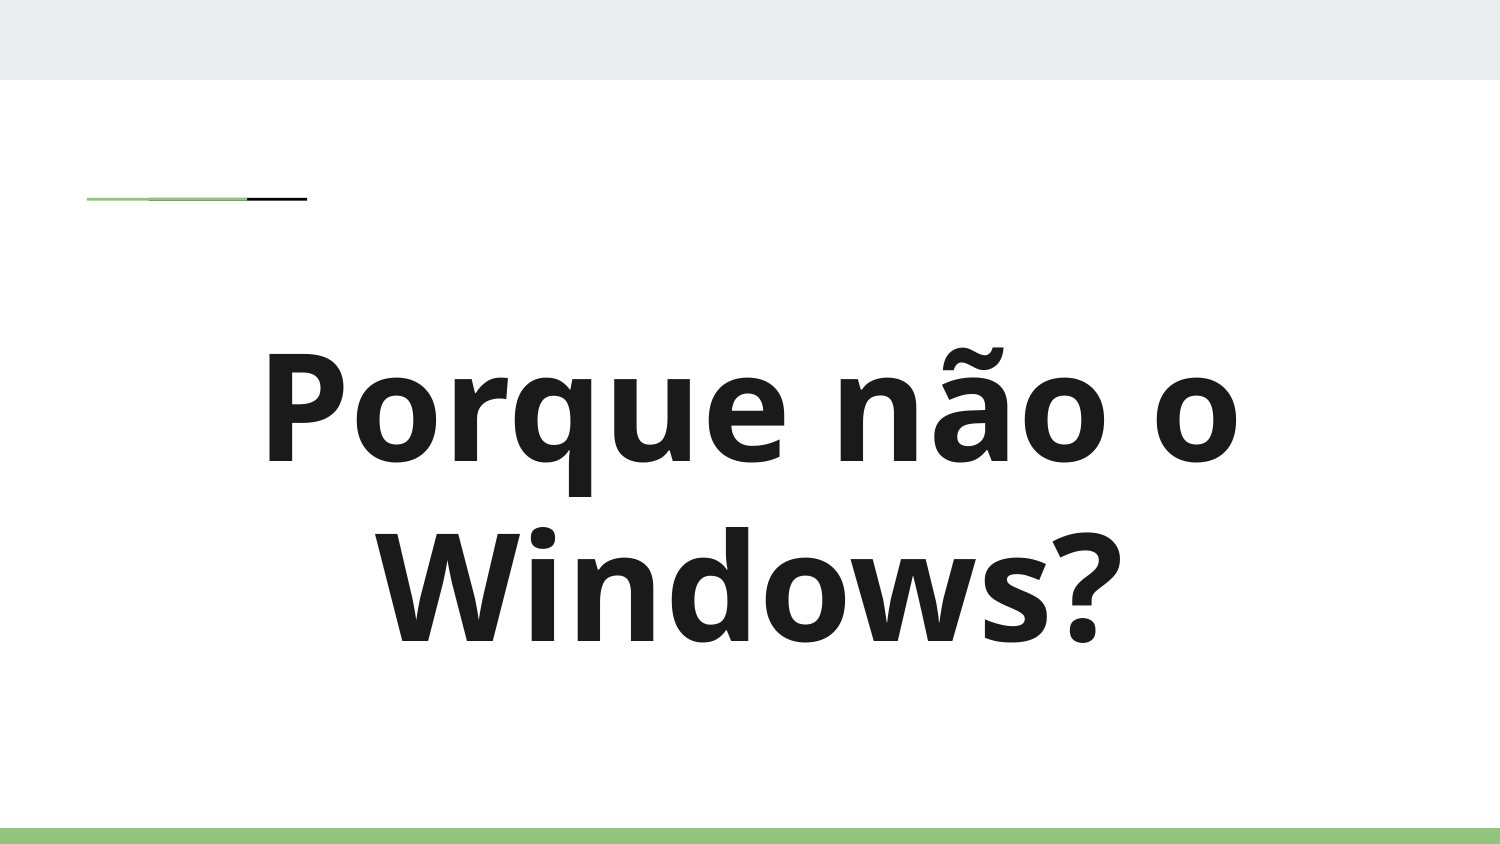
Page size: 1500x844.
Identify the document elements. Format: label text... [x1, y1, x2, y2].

title Porque não o Windows? [119, 295, 1381, 697]
text_box [0, 829, 1500, 844]
